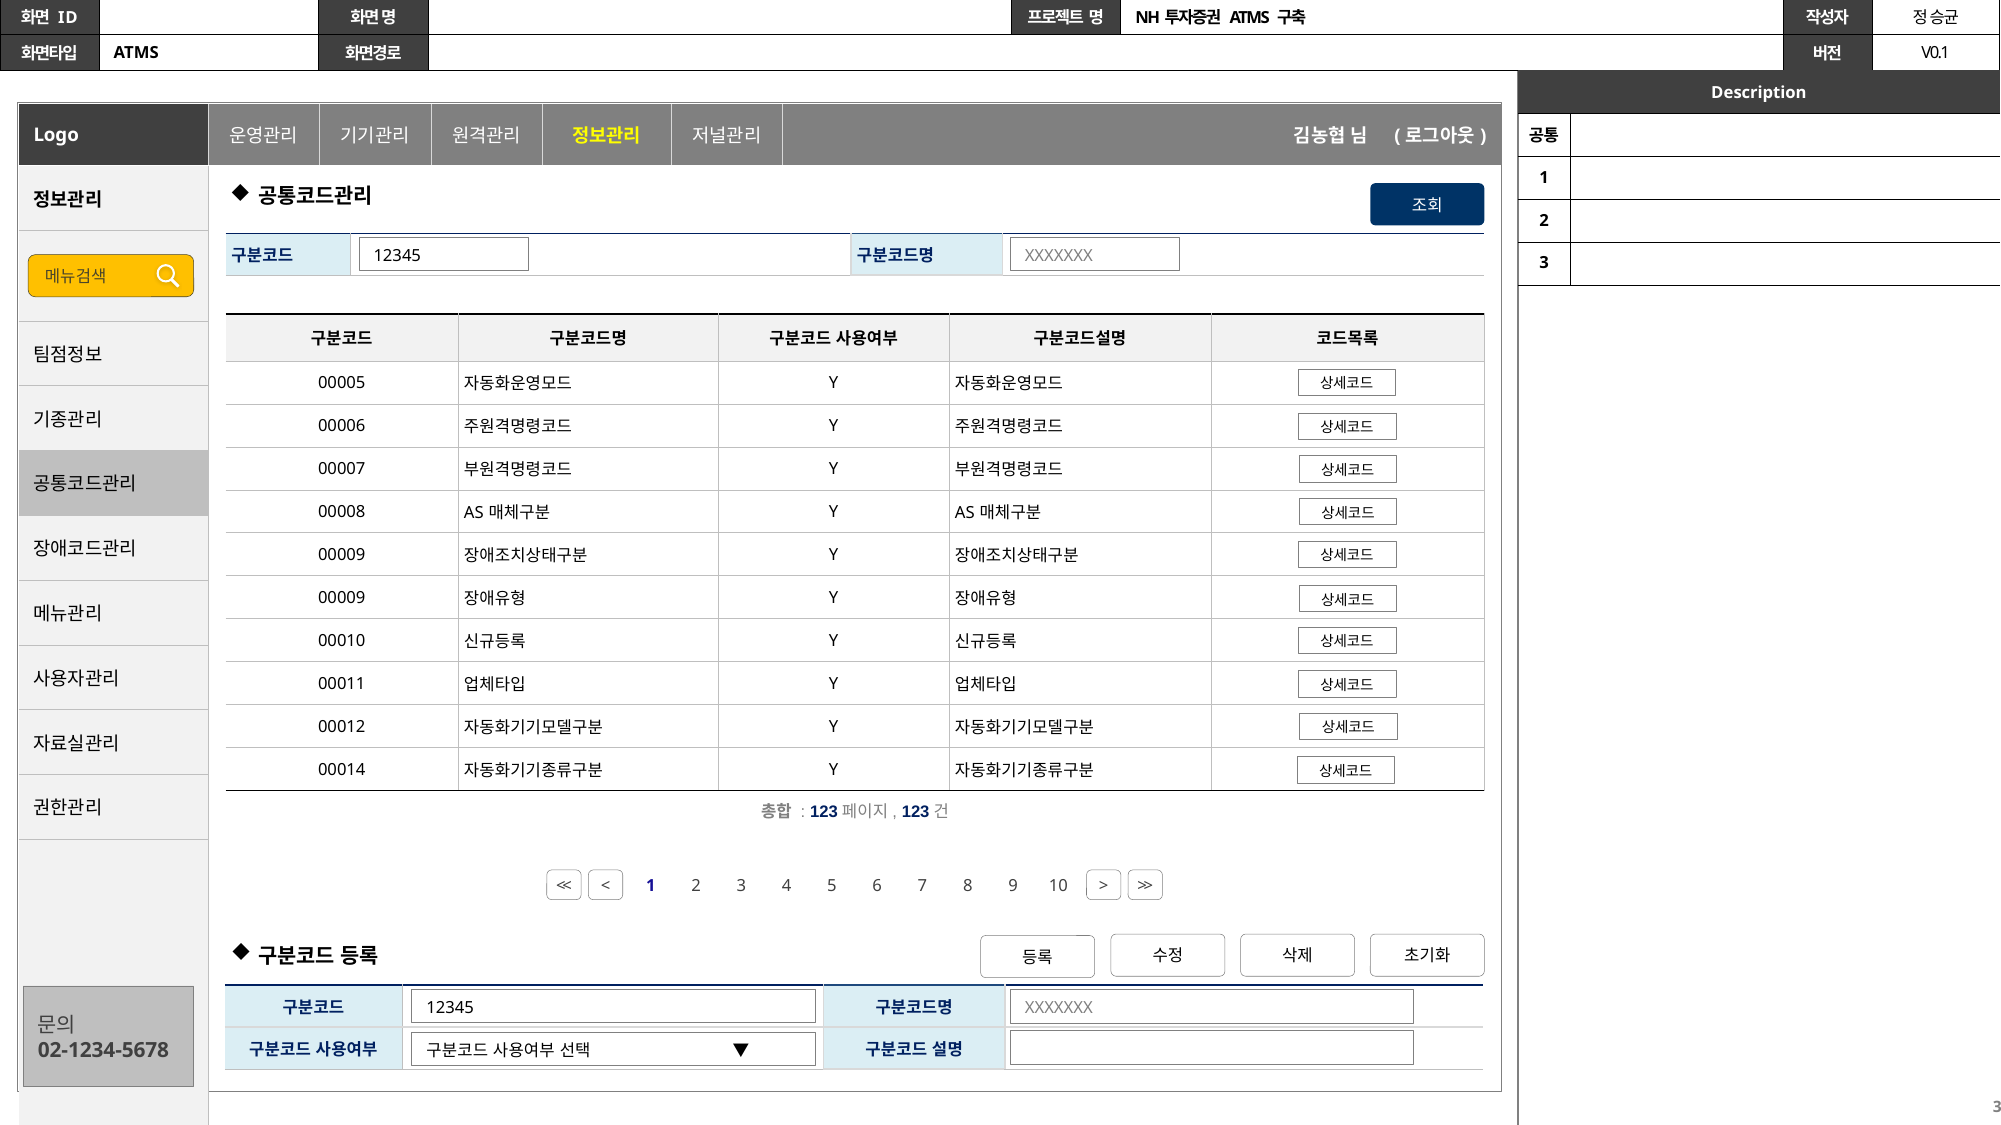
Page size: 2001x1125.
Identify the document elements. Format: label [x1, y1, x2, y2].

table_header [226, 315, 458, 361]
table_cell [950, 576, 1211, 618]
table_cell [19, 322, 208, 385]
table_header [19, 166, 208, 230]
table_header [719, 315, 949, 361]
text_box [1008, 987, 1415, 1025]
table_cell [1212, 533, 1484, 575]
table_cell [459, 619, 718, 661]
table_cell [226, 619, 458, 661]
table_cell [1212, 748, 1484, 790]
table_cell [226, 491, 458, 532]
table_cell [719, 705, 949, 747]
table_cell [226, 362, 458, 404]
table_header [824, 986, 1004, 1026]
table_cell [225, 1028, 402, 1069]
table_cell [19, 451, 208, 515]
table_header [543, 104, 671, 165]
table_cell [226, 705, 458, 747]
text_box [1295, 754, 1396, 785]
table_cell [1571, 157, 2000, 199]
table_cell [226, 405, 458, 447]
table_cell [226, 448, 458, 490]
table_header [852, 234, 1002, 274]
table_cell [719, 362, 949, 404]
table_header [672, 104, 782, 165]
table_cell [226, 533, 458, 575]
table_header [1212, 315, 1484, 361]
table_cell [1212, 576, 1484, 618]
table_cell [1212, 491, 1484, 532]
table_header [209, 104, 319, 165]
table_cell [1212, 362, 1484, 404]
table_header [459, 315, 718, 361]
table_cell [950, 491, 1211, 532]
table_cell [1212, 619, 1484, 661]
text_box [1297, 453, 1398, 484]
table_cell [719, 662, 949, 704]
table_cell [950, 362, 1211, 404]
table_cell [459, 533, 718, 575]
table_header [432, 104, 542, 165]
text_box [1297, 711, 1399, 741]
table_header [1003, 234, 1484, 275]
text_box [546, 869, 1163, 900]
table_header [1006, 986, 1483, 1026]
text_box [409, 1030, 817, 1068]
text_box [215, 175, 388, 216]
text_box [357, 235, 530, 272]
text_box [27, 254, 194, 298]
table_cell [950, 533, 1211, 575]
table_cell [1006, 1028, 1483, 1069]
table_header [950, 315, 1211, 361]
table_header [351, 234, 850, 275]
table_cell [719, 576, 949, 618]
text_box [1297, 583, 1398, 613]
table_cell [19, 581, 208, 645]
table_cell [19, 840, 208, 1125]
table_cell [950, 705, 1211, 747]
table_cell [1212, 405, 1484, 447]
text_box [216, 935, 394, 975]
table_cell [719, 748, 949, 790]
table_cell [226, 576, 458, 618]
text_box [1296, 539, 1398, 569]
table_cell [19, 231, 208, 321]
table_cell [19, 646, 208, 709]
table_header [1518, 70, 2000, 113]
table_cell [950, 405, 1211, 447]
table_cell [1212, 448, 1484, 490]
table_cell [1518, 243, 1570, 285]
text_box [1368, 181, 1487, 228]
table_cell [19, 516, 208, 580]
table_cell [19, 775, 208, 839]
table_cell [459, 662, 718, 704]
text_box [978, 933, 1097, 980]
table_cell [1518, 157, 1570, 199]
text_box [1238, 931, 1357, 979]
table_cell [1212, 705, 1484, 747]
table_cell [824, 1028, 1004, 1068]
table_cell [459, 748, 718, 790]
table_cell [459, 491, 718, 532]
text_box [1296, 668, 1398, 699]
table_cell [719, 619, 949, 661]
table_cell [950, 748, 1211, 790]
table_cell [19, 710, 208, 774]
text_box [1296, 411, 1398, 441]
table_header [403, 986, 823, 1026]
table_cell [226, 662, 458, 704]
table_cell [459, 405, 718, 447]
text_box [1368, 931, 1487, 979]
table_cell [1518, 200, 1570, 242]
table_cell [19, 386, 208, 450]
table_cell [459, 448, 718, 490]
text_box [1008, 1028, 1415, 1066]
table_cell [950, 662, 1211, 704]
text_box [1108, 931, 1228, 979]
table_cell [1571, 114, 2000, 156]
table_cell [226, 748, 458, 790]
text_box [409, 987, 817, 1025]
table_cell [1518, 114, 1570, 156]
table_header [19, 104, 208, 165]
table_cell [719, 448, 949, 490]
table_cell [459, 362, 718, 404]
table_header [226, 234, 350, 275]
table_cell [403, 1028, 823, 1069]
table_cell [719, 491, 949, 532]
text_box [746, 793, 964, 829]
table_cell [1571, 200, 2000, 242]
text_box [21, 984, 196, 1089]
table_cell [1571, 243, 2000, 285]
table_cell [1212, 662, 1484, 704]
text_box [1296, 625, 1398, 655]
table_cell [459, 576, 718, 618]
table_header [320, 104, 431, 165]
text_box [1008, 235, 1182, 272]
table_cell [719, 533, 949, 575]
table_cell [950, 448, 1211, 490]
table_cell [719, 405, 949, 447]
text_box [1296, 367, 1397, 397]
table_cell [459, 705, 718, 747]
text_box [1297, 496, 1399, 527]
table_header [783, 104, 1501, 165]
table_cell [950, 619, 1211, 661]
table_header [225, 986, 402, 1026]
